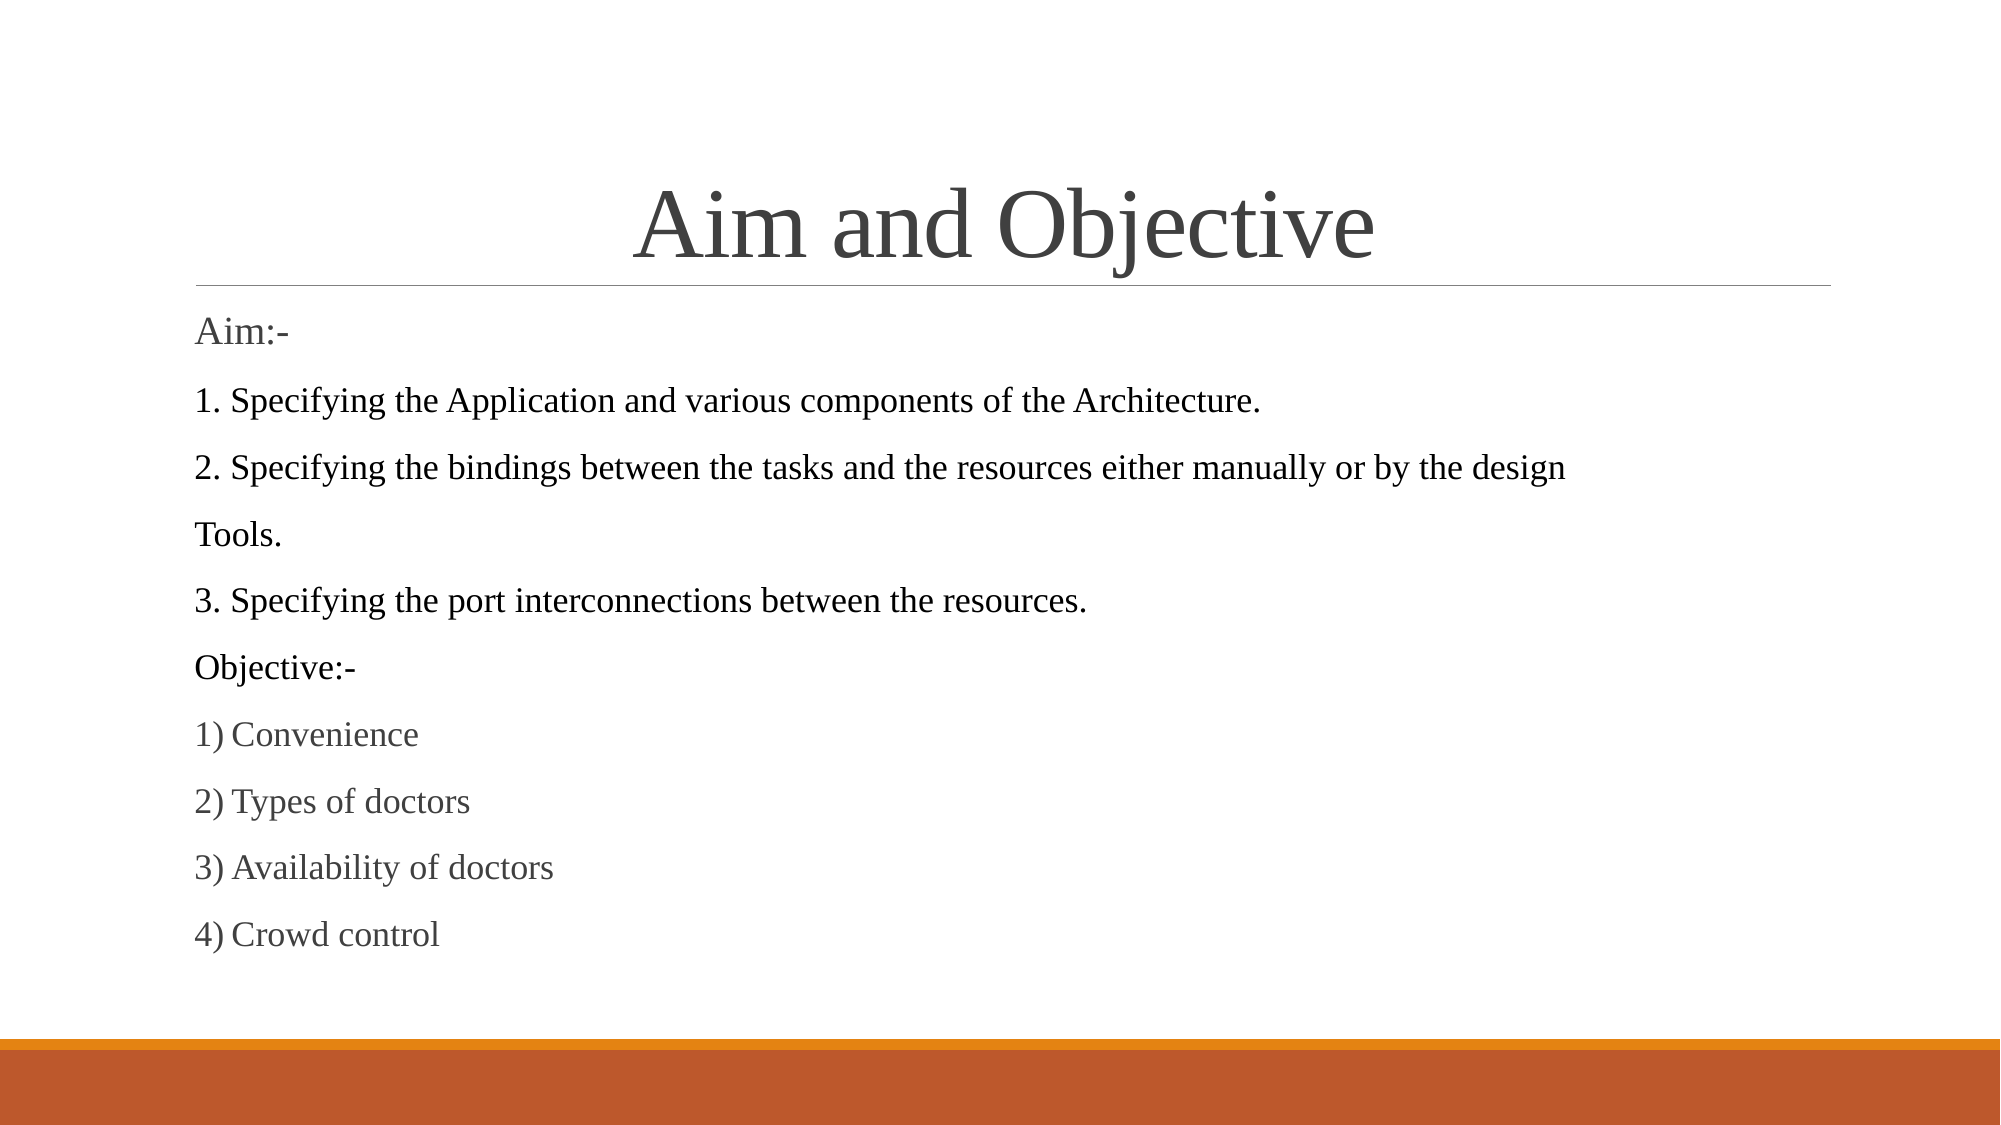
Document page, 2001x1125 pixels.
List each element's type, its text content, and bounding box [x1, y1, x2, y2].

title Aim and Objective [180, 47, 1830, 285]
list Aim:- 1. Specifying the Application and various components of the Architecture. 2. Specifying the bindings between the tasks and the resources either manually or by the design Tools. 3. Specifying the port interconnections between the resources. Objective:- 1) Convenience 2) Types of doctors 3) Availability of doctors 4) Crowd control [180, 302, 1830, 963]
